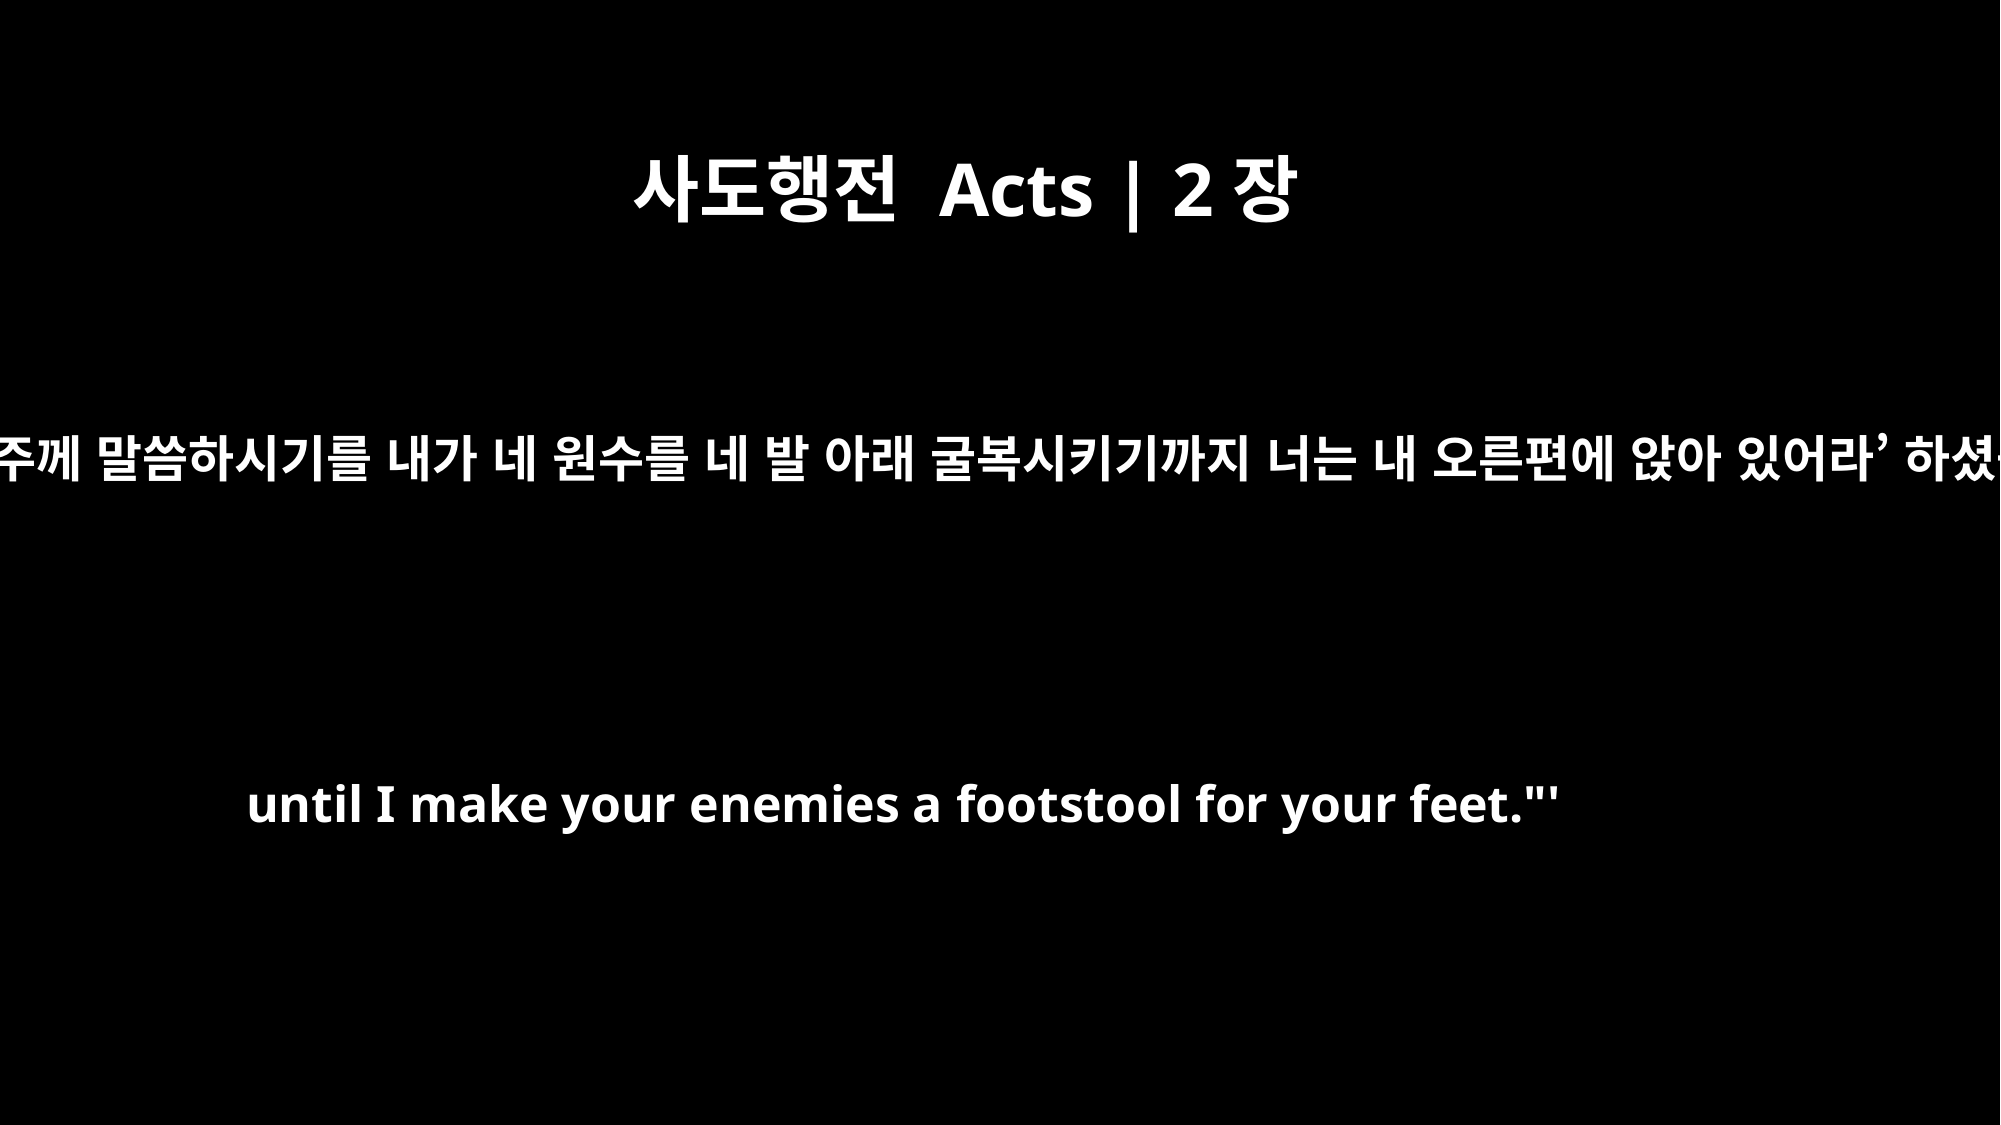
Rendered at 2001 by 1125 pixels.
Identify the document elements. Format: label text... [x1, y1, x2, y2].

text_box 사도행전 Acts | 2장 [617, 136, 1315, 239]
text_box 35 ‘주께서 내 주께 말씀하시기를 내가 네 원수를 네 발 아래 굴복시키기까지 너는 내 오른편에 앉아 있어라’ 하셨습니다. [0, 359, 2000, 495]
text_box until I make your enemies a footstool for your feet."' [231, 764, 1577, 840]
